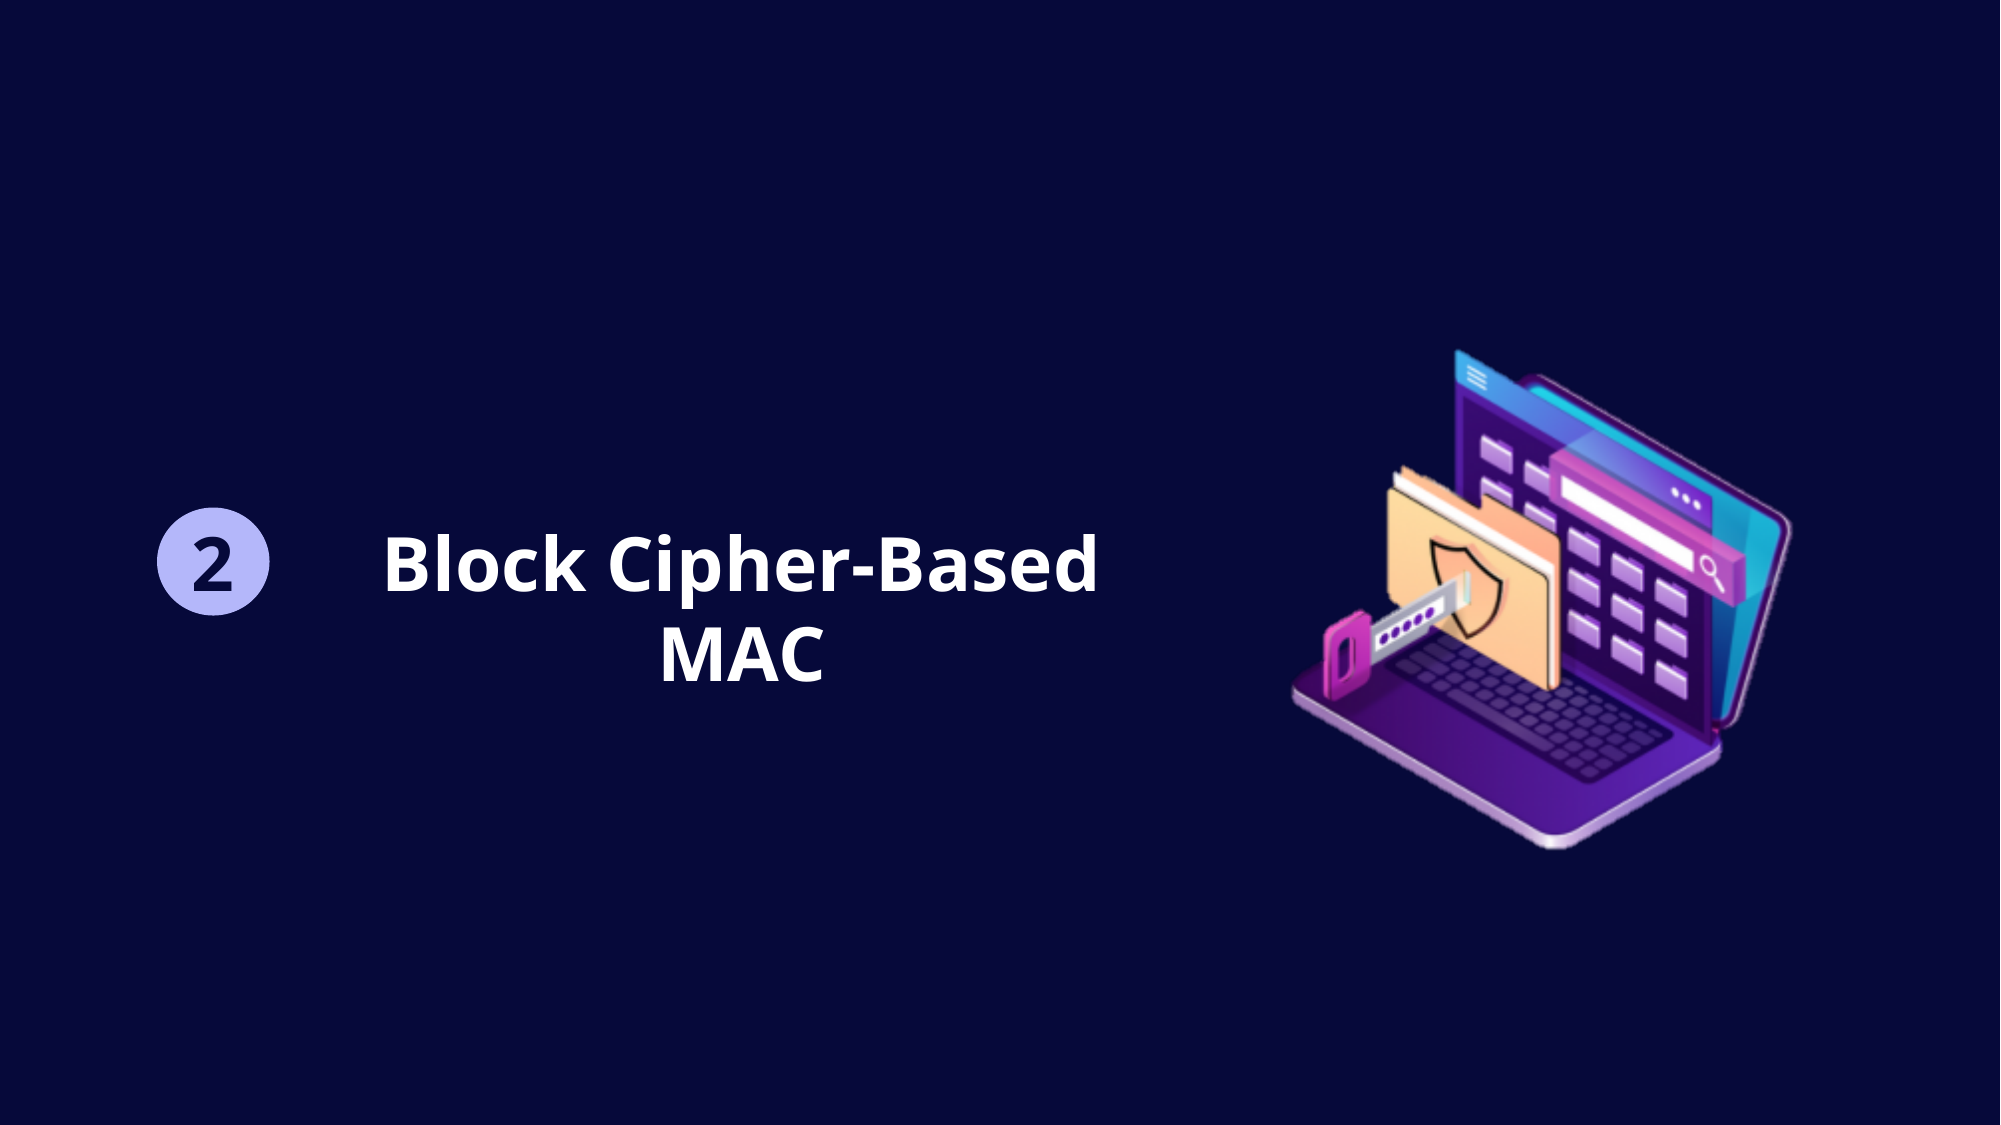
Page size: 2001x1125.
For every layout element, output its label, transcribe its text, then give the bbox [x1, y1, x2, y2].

picture [1250, 267, 1862, 937]
text_box 2 [155, 506, 271, 617]
text_box Block Cipher-Based MAC [289, 509, 1194, 705]
